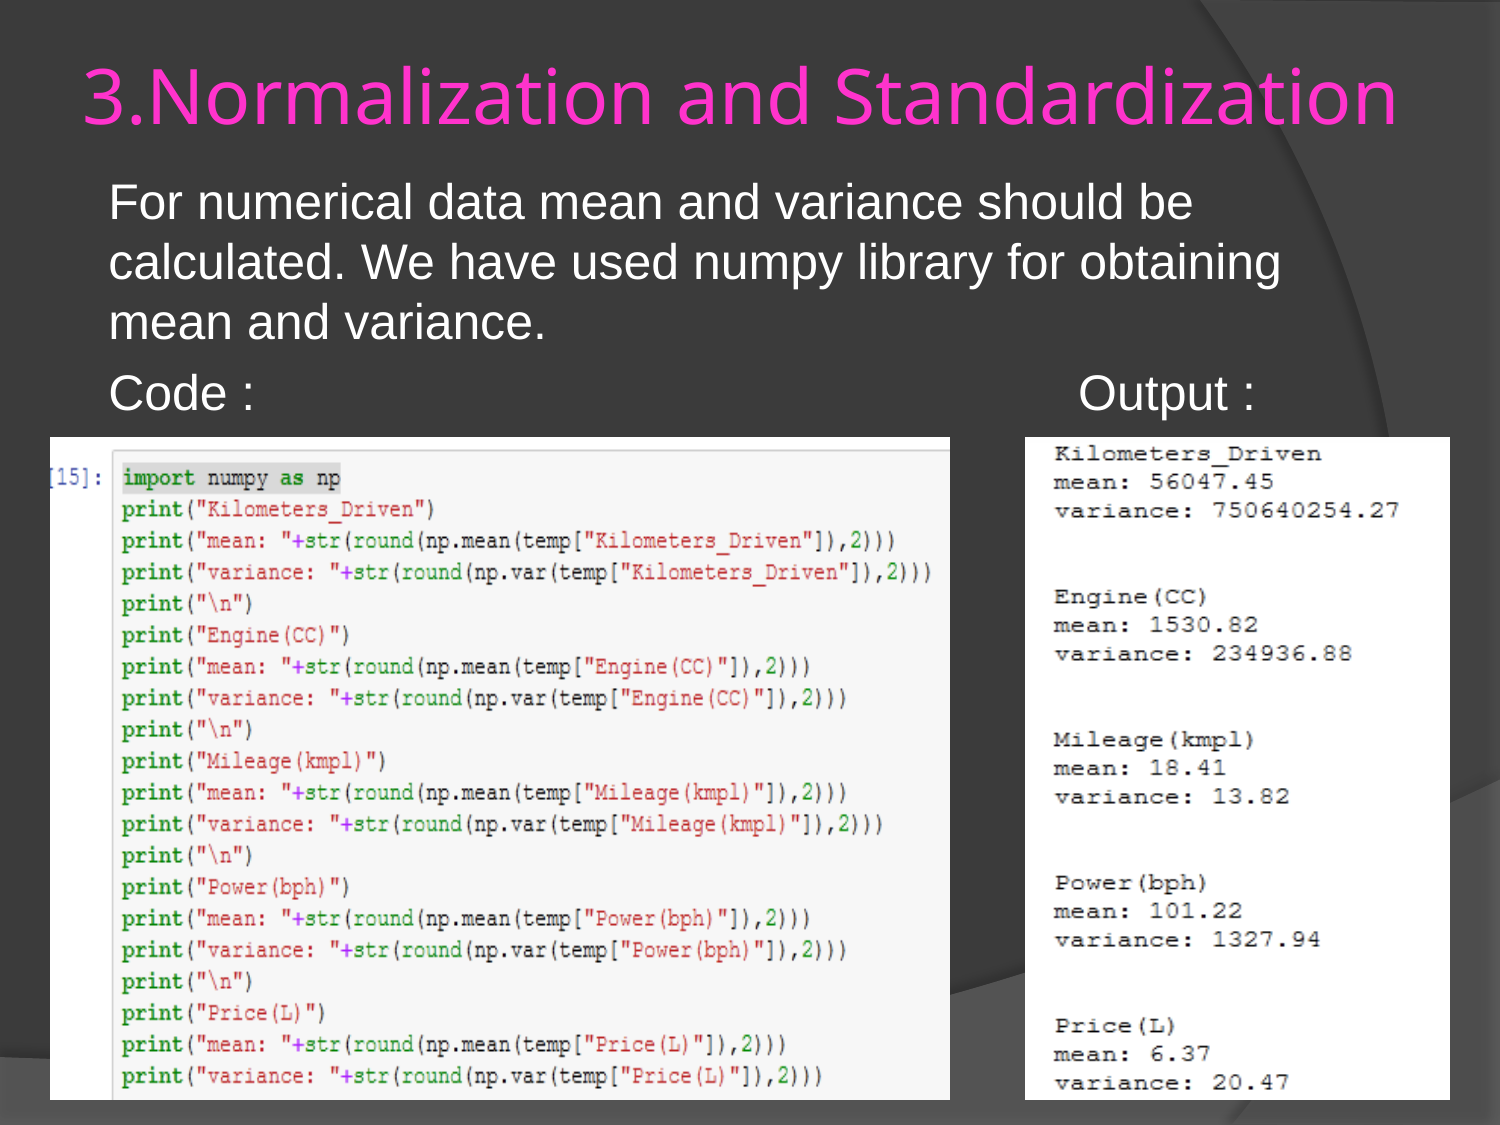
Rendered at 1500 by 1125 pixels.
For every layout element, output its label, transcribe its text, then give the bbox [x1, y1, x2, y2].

picture [49, 437, 951, 1101]
title 3.Normalization and Standardization [75, 0, 1425, 188]
list For numerical data mean and variance should be calculated. We have used numpy library for obtaining mean and variance. Code : Output : [87, 162, 1313, 905]
picture [1024, 437, 1451, 1101]
